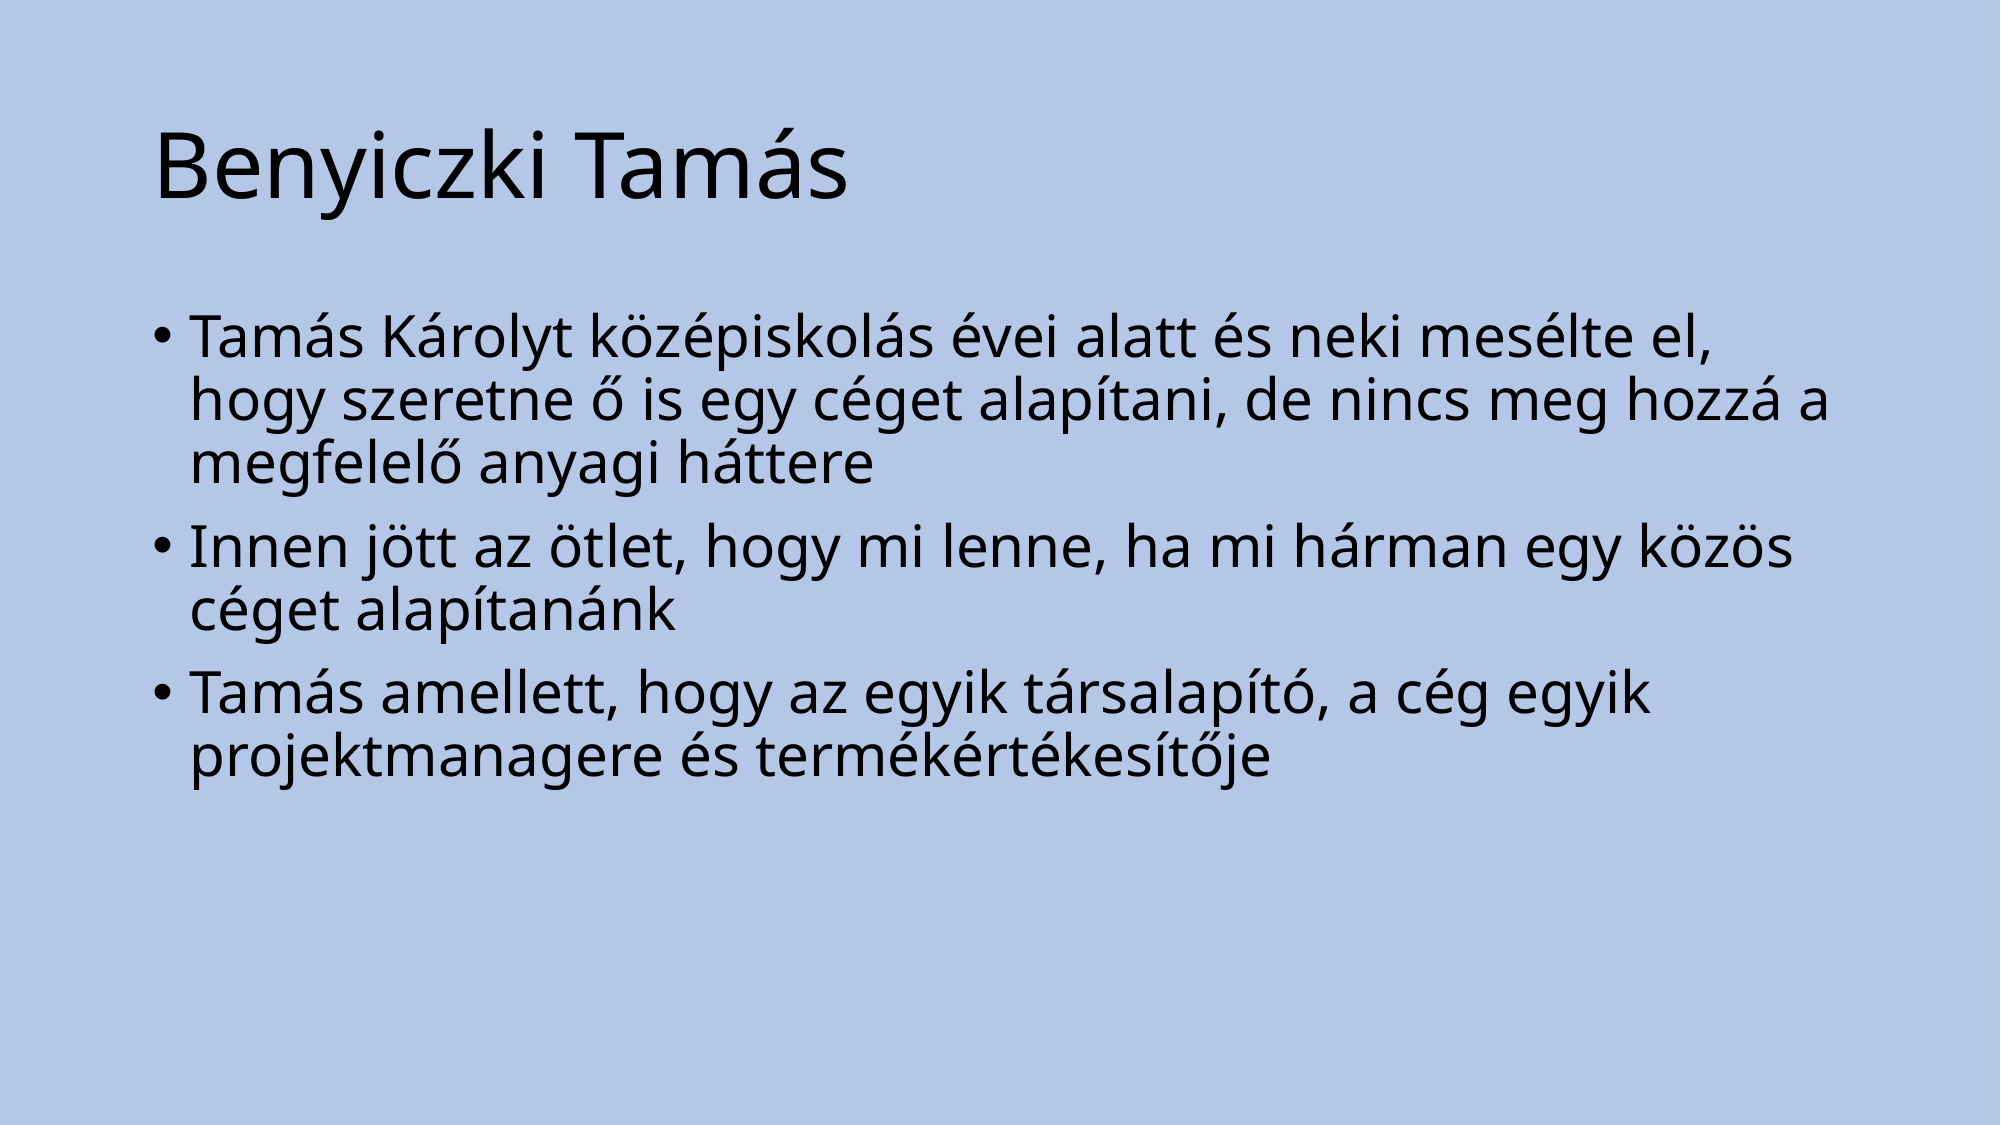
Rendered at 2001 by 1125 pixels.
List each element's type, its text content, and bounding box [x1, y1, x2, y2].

list Tamás Károlyt középiskolás évei alatt és neki mesélte el, hogy szeretne ő is egy céget alapítani, de nincs meg hozzá a megfelelő anyagi háttere Innen jött az ötlet, hogy mi lenne, ha mi hárman egy közös céget alapítanánk Tamás amellett, hogy az egyik társalapító, a cég egyik projektmanagere és termékértékesítője [137, 299, 1863, 1014]
title Benyiczki Tamás [137, 59, 1863, 278]
